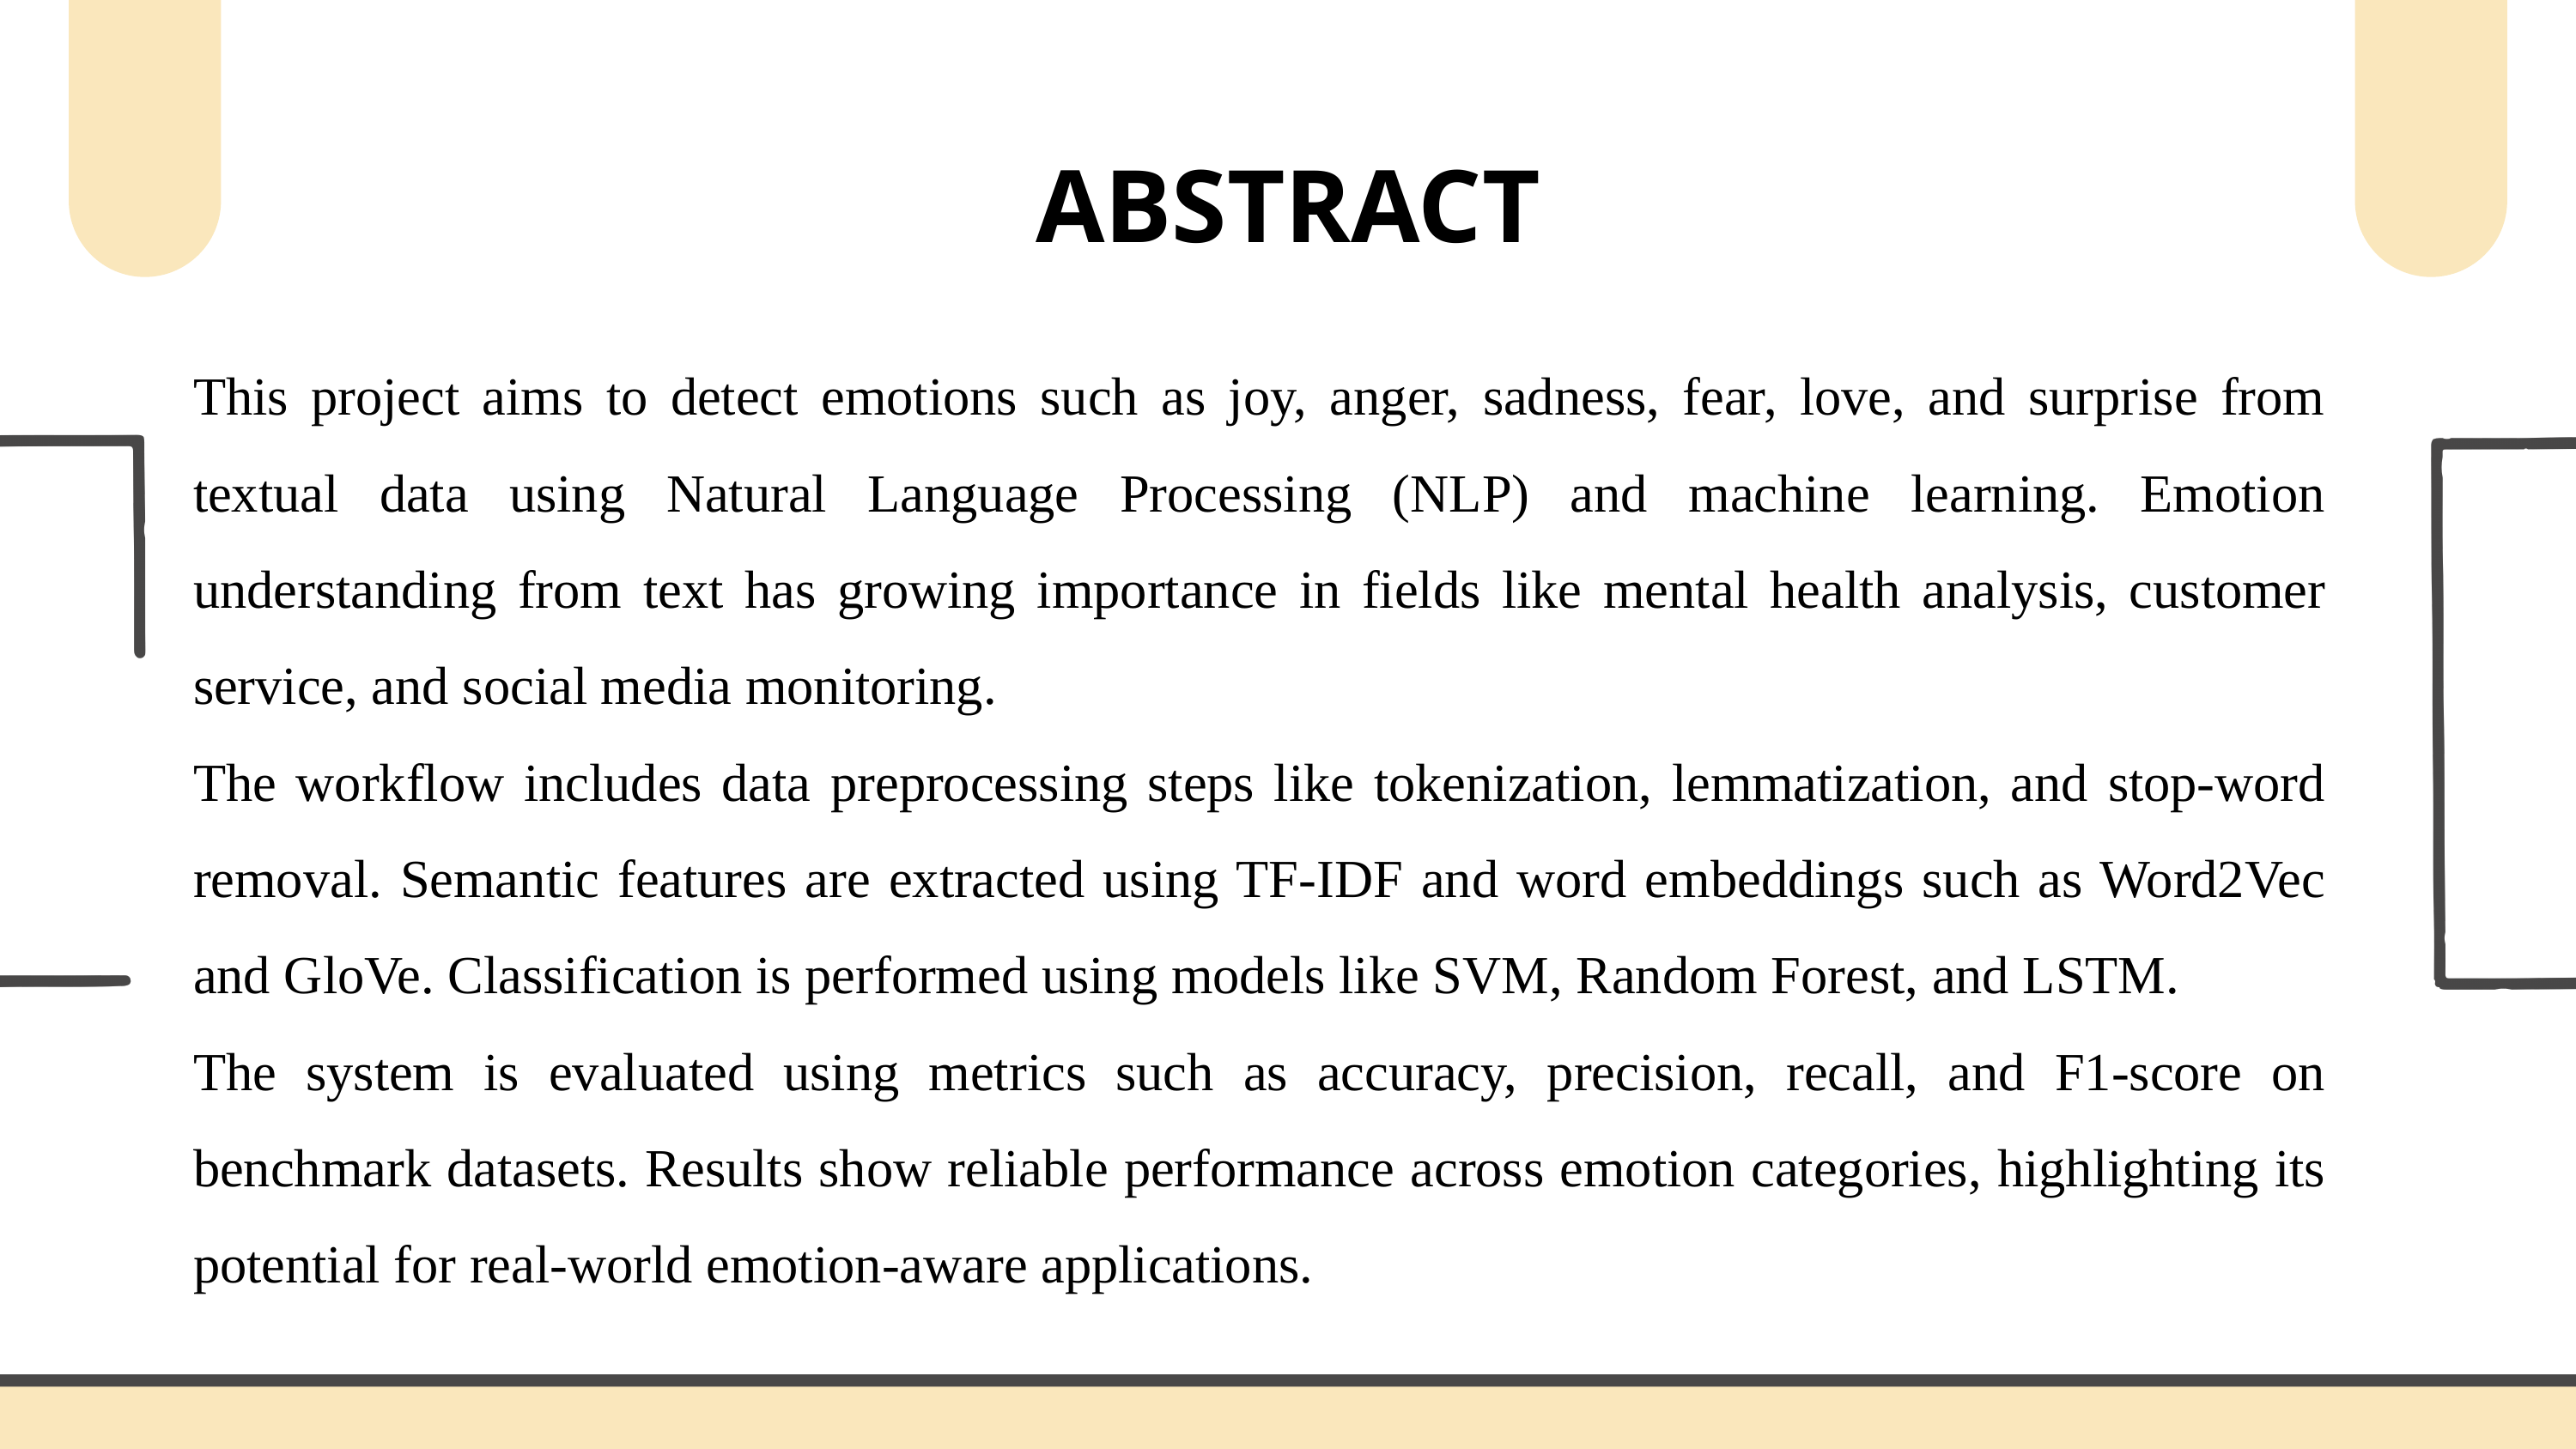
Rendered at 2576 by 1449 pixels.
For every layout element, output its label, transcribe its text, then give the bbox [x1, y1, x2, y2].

text_box [2431, 434, 2576, 990]
text_box This project aims to detect emotions such as joy, anger, sadness, fear, love, and surprise from textual data using Natural Language Processing (NLP) and machine learning. Emotion understanding from text has growing importance in fields like mental health analysis, customer service, and social media monitoring. The workflow includes data preprocessing steps like tokenization, lemmatization, and stop-word removal. Semantic features are extracted using TF-IDF and word embeddings such as Word2Vec and GloVe. Classification is performed using models like SVM, Random Forest, and LSTM. The system is evaluated using metrics such as accuracy, precision, recall, and F1-score on benchmark datasets. Results show reliable performance across emotion categories, highlighting its potential for real-world emotion-aware applications. [193, 329, 2328, 1374]
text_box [68, 0, 222, 277]
text_box [0, 434, 146, 990]
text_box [2354, 0, 2508, 277]
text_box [0, 1379, 2576, 1449]
text_box ABSTRACT [686, 58, 1890, 264]
